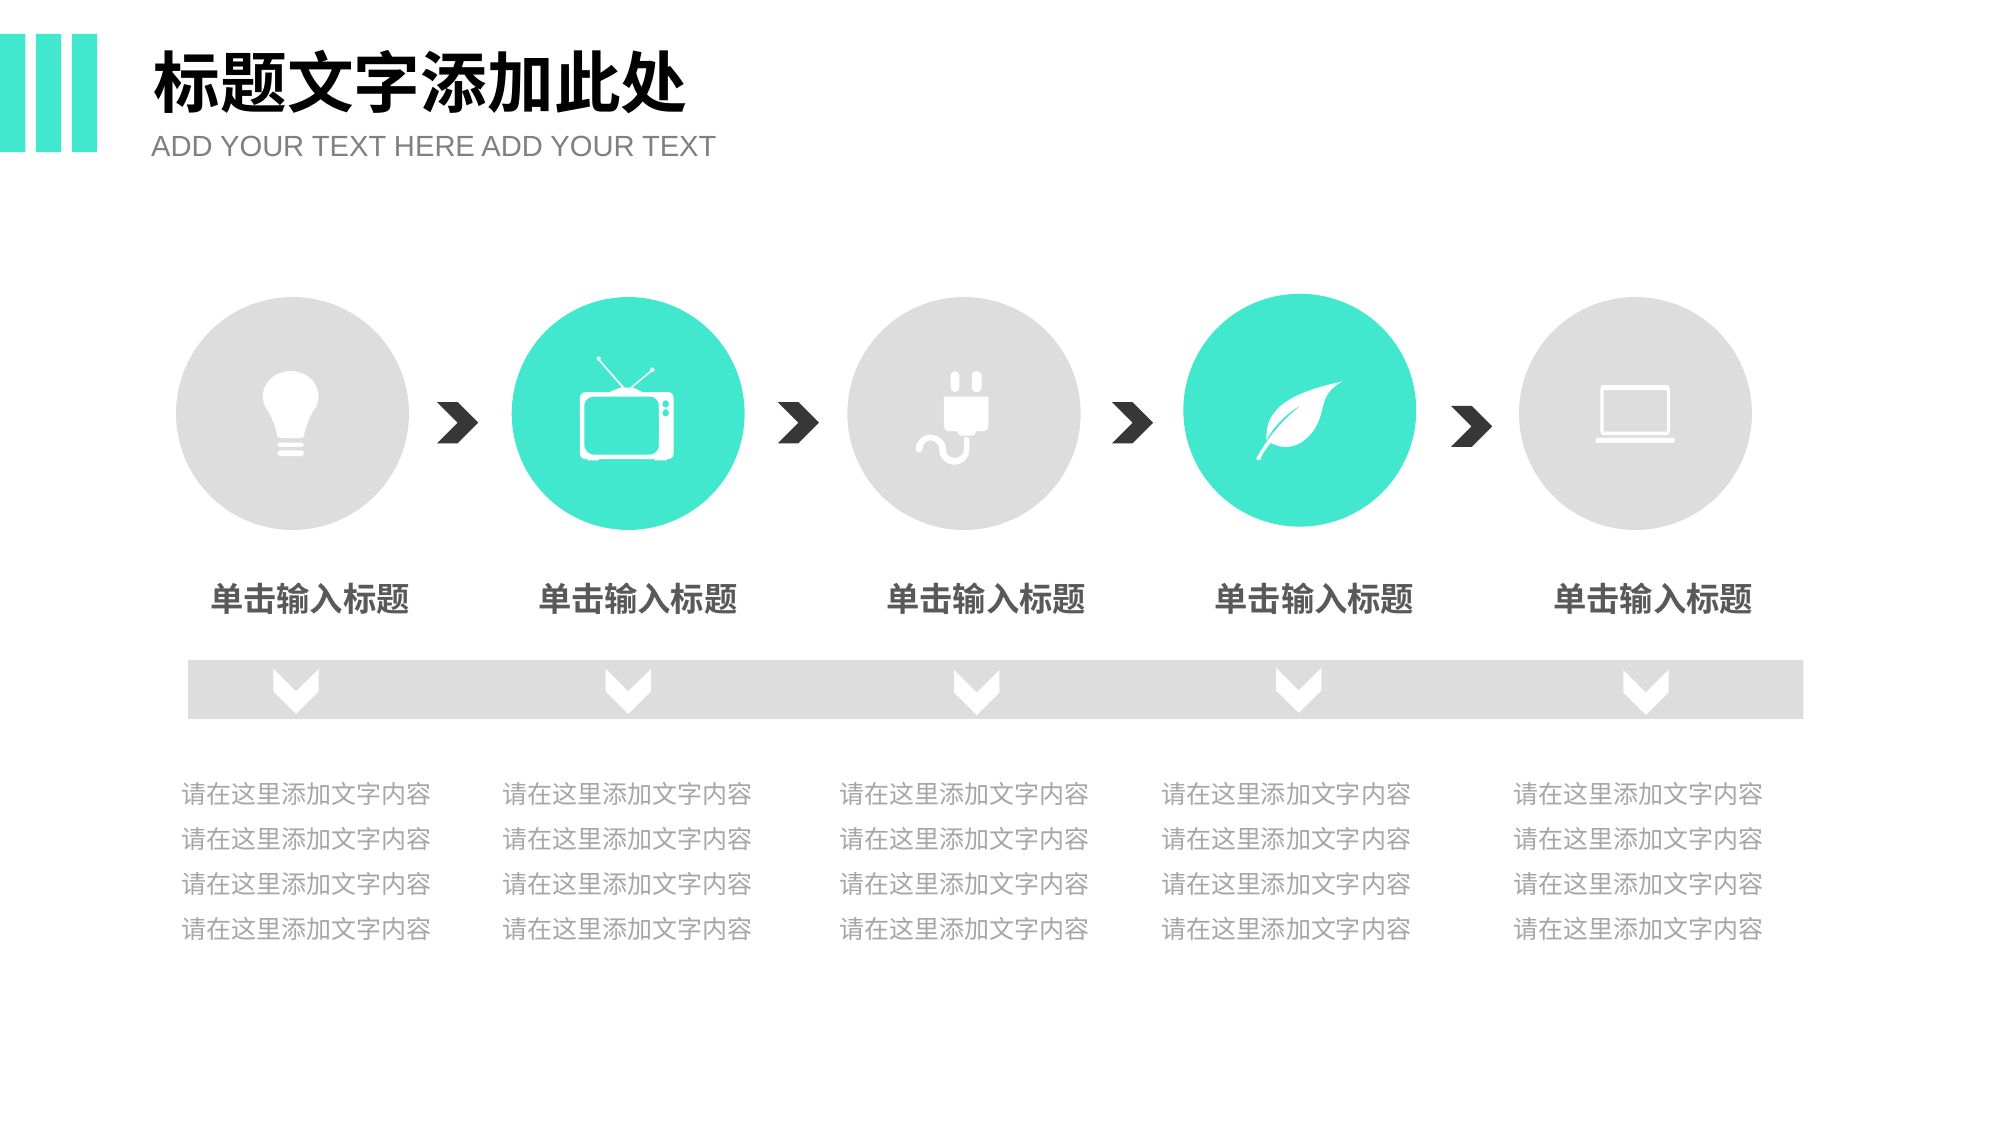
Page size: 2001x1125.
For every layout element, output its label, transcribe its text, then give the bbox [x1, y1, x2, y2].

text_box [1595, 385, 1675, 443]
text_box 请在这里添加文字内容请在这里添加文字内容请在这里添加文字内容请在这里添加文字内容 [1498, 756, 1804, 887]
text_box [847, 297, 1081, 530]
text_box [1519, 297, 1752, 530]
text_box [437, 402, 479, 444]
text_box [579, 356, 674, 461]
text_box 标题文字添加此处 [139, 33, 703, 120]
text_box 请在这里添加文字内容请在这里添加文字内容请在这里添加文字内容请在这里添加文字内容 [166, 756, 471, 887]
text_box 请在这里添加文字内容请在这里添加文字内容请在这里添加文字内容请在这里添加文字内容 [487, 756, 793, 887]
text_box [1183, 293, 1417, 527]
text_box ADD YOUR TEXT HERE ADD YOUR TEXT [136, 120, 916, 170]
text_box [262, 371, 319, 456]
text_box 单击输入标题 [1199, 570, 1538, 625]
text_box [71, 33, 98, 153]
text_box [777, 402, 819, 444]
text_box 单击输入标题 [871, 570, 1199, 625]
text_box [188, 660, 1804, 719]
text_box [0, 33, 26, 153]
text_box 单击输入标题 [523, 570, 863, 625]
text_box 单击输入标题 [195, 570, 523, 625]
text_box 请在这里添加文字内容请在这里添加文字内容请在这里添加文字内容请在这里添加文字内容 [1146, 756, 1451, 887]
text_box [176, 297, 409, 530]
text_box [511, 297, 745, 530]
text_box [35, 33, 62, 153]
text_box 单击输入标题 [1538, 570, 1878, 625]
text_box 请在这里添加文字内容请在这里添加文字内容请在这里添加文字内容请在这里添加文字内容 [824, 756, 1130, 887]
text_box [1256, 381, 1343, 460]
text_box [1451, 405, 1493, 447]
text_box [1112, 402, 1154, 444]
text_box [915, 371, 989, 465]
